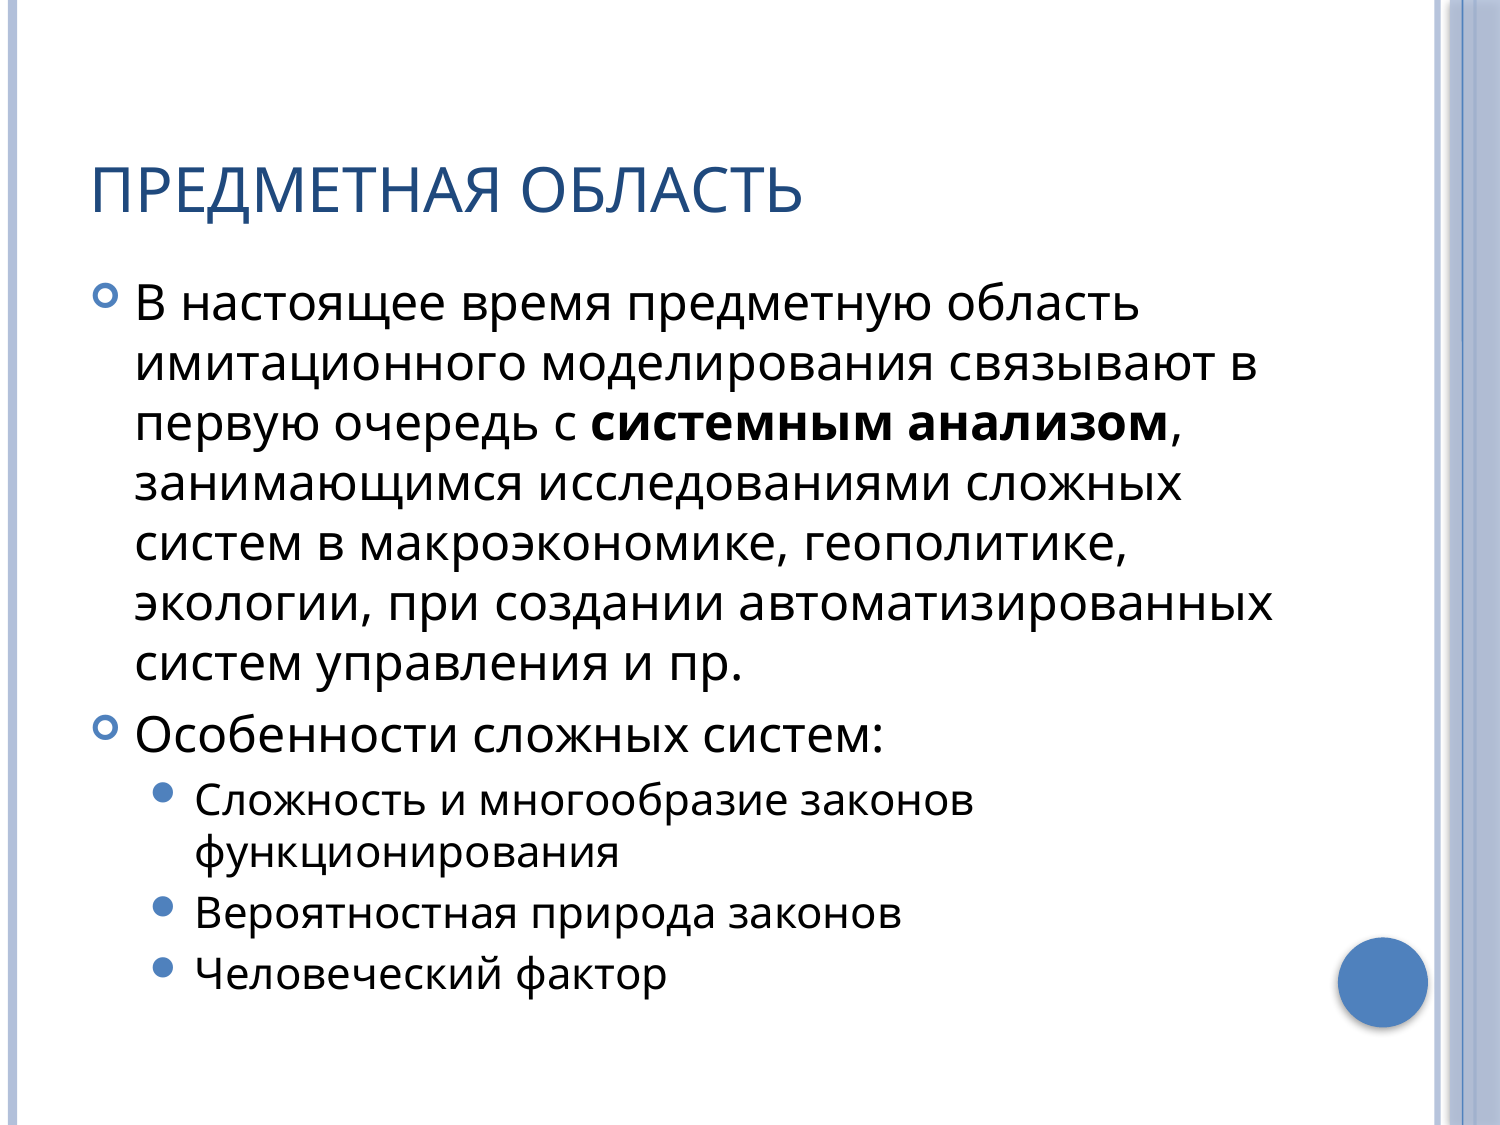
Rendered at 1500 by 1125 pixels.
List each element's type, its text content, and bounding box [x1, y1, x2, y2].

title Предметная область [75, 45, 1300, 233]
list В настоящее время предметную область имитационного моделирования связывают в первую очередь с системным анализом, занимающимся исследованиями сложных систем в макроэкономике, геополитике, экологии, при создании автоматизированных систем управления и пр. Особенности сложных систем: Сложность и многообразие законов функционирования Вероятностная природа законов Человеческий фактор [75, 262, 1300, 1062]
